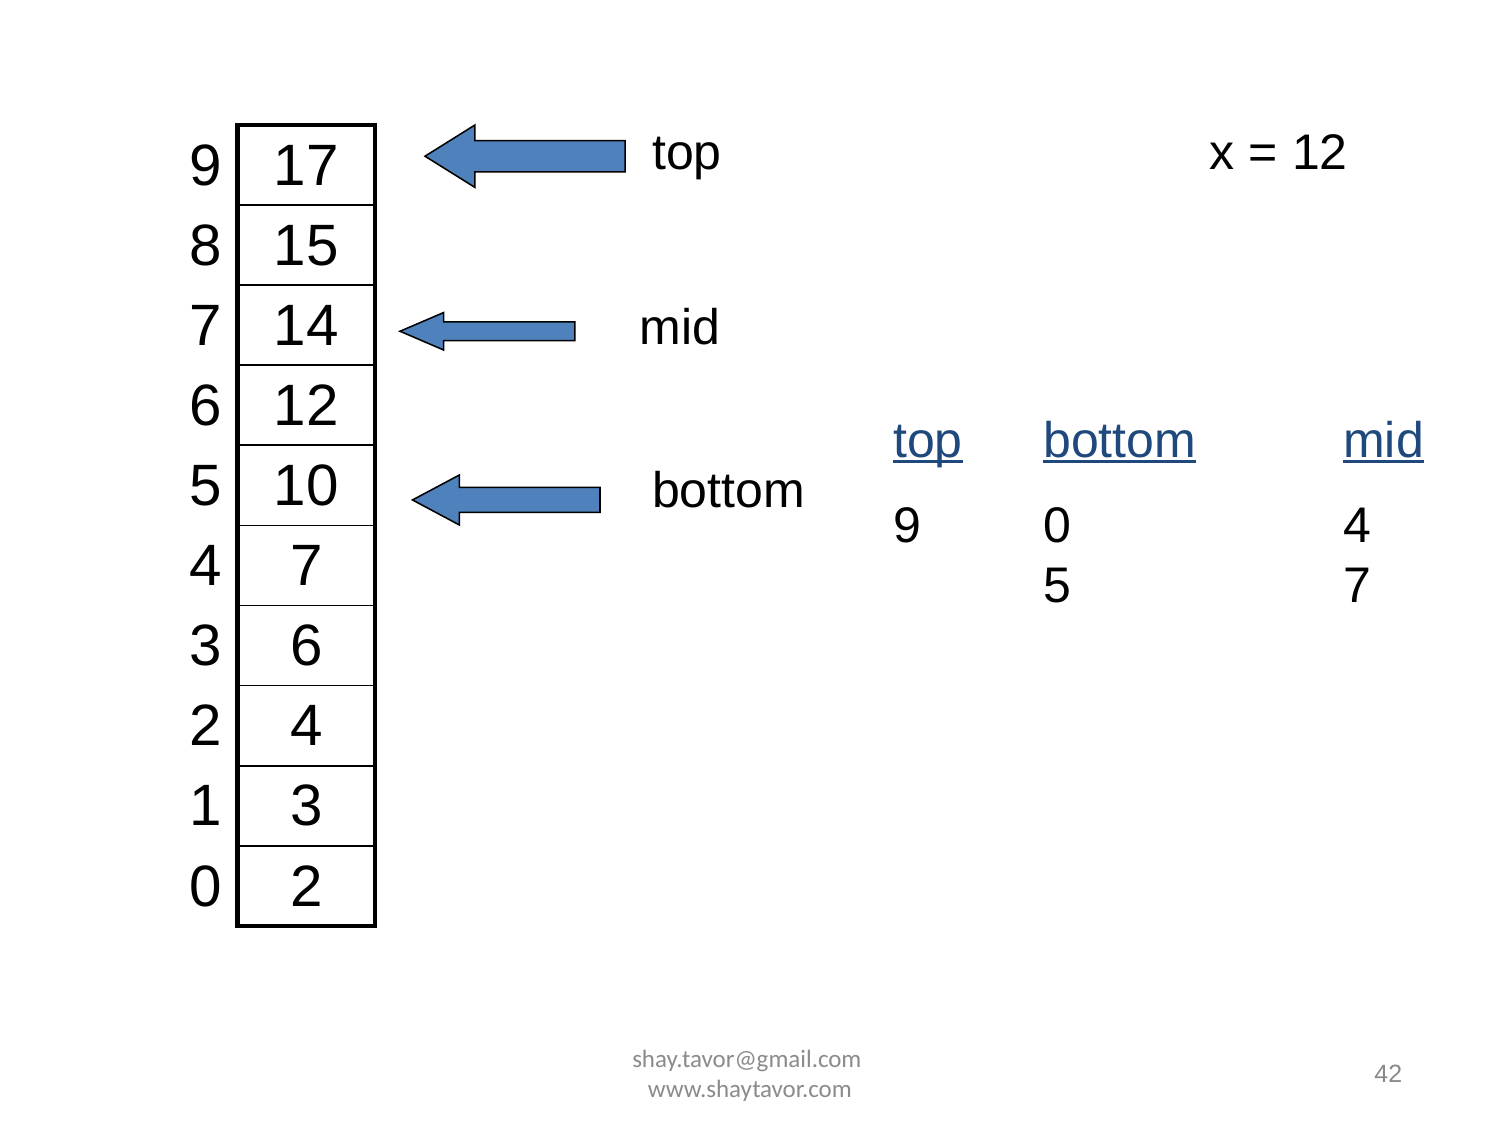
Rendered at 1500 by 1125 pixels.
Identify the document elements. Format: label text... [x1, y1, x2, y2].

table_cell 14 [240, 286, 373, 364]
text_box mid [624, 287, 788, 363]
table_cell 15 [240, 206, 373, 284]
table_cell 5 [113, 445, 235, 525]
text_box [425, 124, 626, 188]
table_cell 6 [113, 365, 235, 445]
table_header 9 [113, 125, 235, 205]
table_cell 2 [113, 686, 235, 766]
text_box top [637, 112, 850, 188]
text_box bottom [637, 449, 878, 525]
text_box x = 12 [875, 112, 1363, 188]
text_box [399, 312, 575, 351]
table_cell 10 [240, 446, 373, 525]
table_cell 7 [240, 526, 373, 605]
table_cell 12 [240, 366, 373, 444]
table_cell 6 [240, 606, 373, 685]
table_cell 2 [240, 847, 373, 924]
table_cell 7 [113, 285, 235, 365]
footer shay.tavor@gmail.com www.shaytavor.com [512, 1042, 988, 1103]
text_box [412, 474, 601, 526]
slide_number 42 [1359, 1042, 1425, 1103]
table_header 17 [240, 127, 373, 204]
table_cell 3 [113, 605, 235, 686]
table_cell 4 [113, 525, 235, 605]
table_cell 1 [113, 766, 235, 846]
table_cell 0 [113, 846, 235, 926]
table_cell 3 [240, 767, 373, 845]
table_cell 8 [113, 205, 235, 285]
table_cell 4 [240, 686, 373, 765]
text_box top bottom mid 9 0 4 5 7 [878, 399, 1491, 620]
